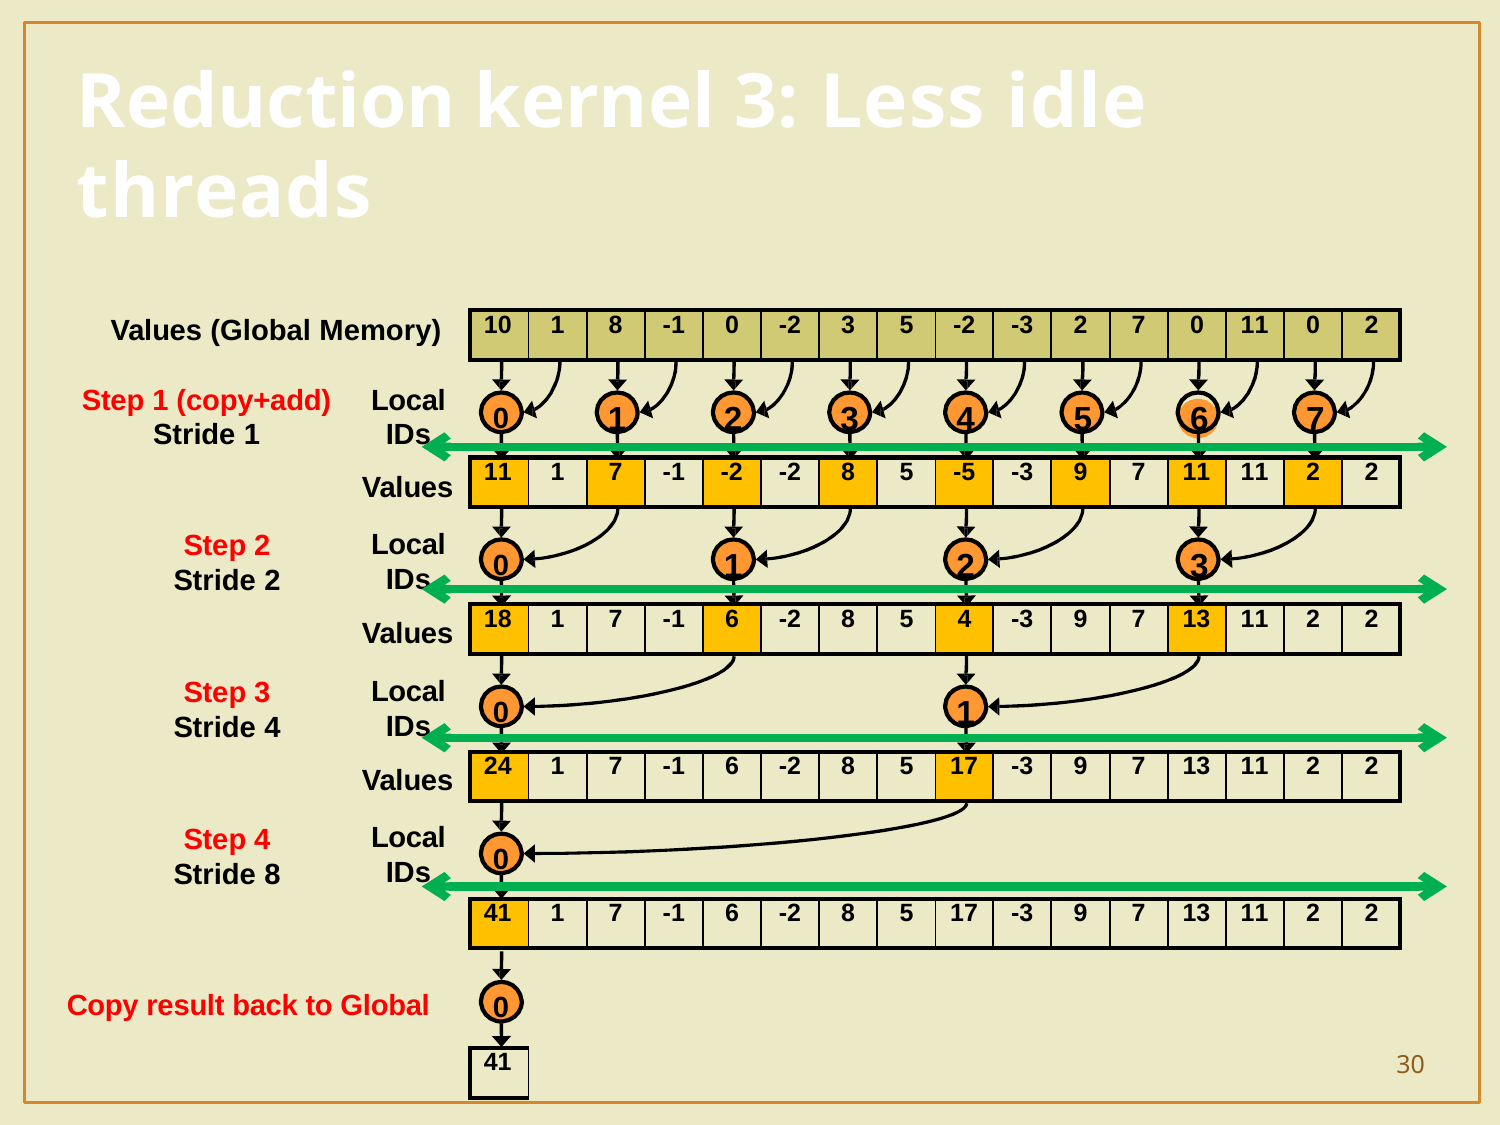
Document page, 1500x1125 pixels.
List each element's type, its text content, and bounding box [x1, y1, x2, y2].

table_header 9 [1052, 754, 1109, 799]
text_box [755, 362, 794, 419]
table_header -1 [646, 901, 702, 946]
text_box [1185, 539, 1211, 544]
table_header -5 [936, 460, 992, 505]
table_header 0 [1285, 312, 1341, 358]
text_box Step 4 Stride 8 [169, 820, 285, 891]
text_box [848, 433, 852, 443]
table_header 5 [878, 312, 935, 358]
text_box 2 [954, 544, 978, 585]
table_header -1 [646, 460, 702, 505]
text_box 4 [954, 397, 978, 438]
text_box [1196, 433, 1201, 443]
text_box [480, 686, 522, 723]
table_header 17 [936, 754, 992, 799]
table_header 9 [1052, 901, 1109, 946]
text_box 0 [490, 988, 512, 1024]
table_header 3 [820, 312, 876, 358]
text_box [492, 803, 511, 832]
text_box 0 [490, 398, 512, 434]
text_box 1 [954, 691, 978, 732]
text_box 7 [1293, 397, 1336, 438]
text_box [492, 656, 511, 685]
table_header 18 [472, 606, 528, 652]
text_box [480, 833, 522, 870]
text_box [492, 362, 511, 391]
text_box [712, 539, 754, 576]
text_box 5 [1061, 397, 1103, 438]
text_box [732, 433, 736, 443]
text_box Step 2 Stride 2 [169, 526, 285, 597]
table_header -1 [646, 606, 702, 652]
table_header -2 [762, 901, 818, 946]
table_header 2 [1343, 460, 1398, 505]
table_header 7 [588, 754, 644, 799]
text_box [492, 509, 511, 538]
text_box [523, 656, 736, 716]
table_header 8 [820, 460, 876, 505]
table_header 13 [1169, 901, 1225, 946]
text_box [956, 509, 976, 538]
title Reduction kernel 3: Less idle threads [75, 44, 1425, 233]
table_header 5 [878, 606, 935, 652]
table_header 1 [529, 754, 586, 799]
text_box [615, 433, 620, 443]
table_header 13 [1169, 606, 1225, 652]
table_header 11 [1227, 754, 1283, 799]
text_box [1104, 362, 1143, 419]
text_box [988, 362, 1027, 419]
text_box [945, 392, 987, 429]
table_header 1 [529, 460, 586, 505]
table_header 7 [588, 460, 644, 505]
table_header 13 [1169, 754, 1225, 799]
text_box [755, 509, 852, 568]
table_header 8 [820, 606, 876, 652]
table_header -1 [646, 754, 702, 799]
table_header -2 [704, 460, 760, 505]
table_header 1 [529, 312, 586, 358]
text_box 1 [722, 544, 745, 585]
table_header 8 [820, 754, 876, 799]
table_header -2 [762, 460, 818, 505]
table_header 7 [588, 606, 644, 652]
table_header 2 [1343, 606, 1398, 652]
text_box [988, 509, 1085, 568]
table_header -3 [994, 754, 1050, 799]
table_header 2 [1285, 460, 1341, 505]
text_box [480, 392, 522, 429]
table_header 2 [1343, 312, 1398, 358]
table_header 10 [472, 312, 528, 358]
text_box 0 [490, 693, 512, 729]
text_box [499, 433, 504, 443]
text_box [945, 539, 987, 576]
table_header 7 [1111, 901, 1167, 946]
text_box [492, 951, 511, 980]
text_box [1072, 362, 1092, 391]
slide_number 30 [1074, 749, 1425, 882]
table_header 7 [1111, 460, 1167, 505]
table_header -1 [646, 312, 702, 358]
table_header 5 [878, 460, 935, 505]
text_box 3 [1177, 544, 1220, 585]
text_box [1220, 509, 1317, 568]
text_box [480, 981, 522, 1019]
table_header 2 [1343, 901, 1398, 946]
table_header 41 [472, 901, 528, 946]
text_box Local IDs Values Local IDs Values Local IDs Values Local IDs [355, 380, 461, 889]
table_header 1 [529, 901, 586, 946]
table_header 7 [588, 901, 644, 946]
text_box [1189, 362, 1208, 391]
text_box [945, 686, 987, 723]
table_header 24 [472, 754, 528, 799]
table_header 6 [704, 901, 760, 946]
text_box [1312, 433, 1317, 443]
text_box 1 [606, 397, 629, 438]
table_header 9 [1052, 606, 1109, 652]
text_box [639, 362, 678, 419]
text_box [724, 509, 744, 538]
table_header 2 [1285, 754, 1341, 799]
text_box [956, 656, 976, 685]
table_header 4 [936, 606, 992, 652]
text_box [596, 392, 638, 429]
text_box [1305, 362, 1325, 391]
table_header 7 [1111, 754, 1167, 799]
text_box [523, 509, 620, 568]
text_box [872, 362, 911, 419]
text_box Step 3 Stride 4 [169, 673, 285, 744]
table_header 11 [472, 460, 528, 505]
text_box [480, 539, 522, 576]
text_box [829, 392, 871, 429]
text_box 3 [838, 397, 862, 438]
text_box Step 1 (copy+add) Stride 1 [76, 380, 337, 451]
table_header 7 [1111, 606, 1167, 652]
table_header 11 [1227, 606, 1283, 652]
table_header 6 [704, 606, 760, 652]
text_box [608, 362, 628, 391]
table_header 8 [588, 312, 644, 358]
table_header 11 [1227, 312, 1283, 358]
text_box [1301, 392, 1328, 397]
text_box Values (Global Memory) [108, 310, 465, 347]
table_header 0 [704, 312, 760, 358]
table_header 2 [1343, 754, 1398, 799]
table_header 11 [1227, 901, 1283, 946]
text_box [523, 362, 562, 419]
text_box [1069, 392, 1095, 397]
table_header -2 [762, 606, 818, 652]
table_header 7 [1111, 312, 1167, 358]
table_header -2 [936, 312, 992, 358]
table_header -3 [994, 901, 1050, 946]
text_box [724, 362, 744, 391]
text_box [523, 803, 969, 863]
table_header 2 [1285, 606, 1341, 652]
table_header 1 [529, 606, 586, 652]
text_box 0 [490, 545, 512, 581]
table_header 11 [1227, 460, 1283, 505]
table_header 41 [472, 1050, 528, 1096]
text_box [956, 362, 976, 391]
table_header -3 [994, 460, 1050, 505]
table_header 8 [820, 901, 876, 946]
table_header 2 [1052, 312, 1109, 358]
text_box [1220, 362, 1260, 419]
table_header 17 [936, 901, 992, 946]
text_box [964, 433, 968, 443]
text_box [1189, 509, 1208, 538]
table_header 5 [878, 901, 935, 946]
table_header -2 [762, 754, 818, 799]
text_box [1185, 392, 1211, 397]
text_box [491, 1023, 512, 1046]
table_header 5 [878, 754, 935, 799]
table_header 6 [704, 754, 760, 799]
text_box 6 [1177, 397, 1220, 438]
text_box 2 [722, 397, 745, 438]
text_box 0 [490, 840, 512, 876]
table_header 2 [1285, 901, 1341, 946]
slide_number 30 [1074, 897, 1425, 1125]
table_header -2 [762, 312, 818, 358]
table_header 11 [1169, 460, 1225, 505]
text_box [840, 362, 860, 391]
text_box [712, 392, 754, 429]
table_header -3 [994, 606, 1050, 652]
table_header 9 [1052, 460, 1109, 505]
table_header -3 [994, 312, 1050, 358]
table_header 0 [1169, 312, 1225, 358]
text_box Copy result back to Global [64, 986, 465, 1022]
text_box [988, 656, 1201, 716]
text_box [1336, 362, 1376, 419]
text_box [1080, 433, 1084, 443]
